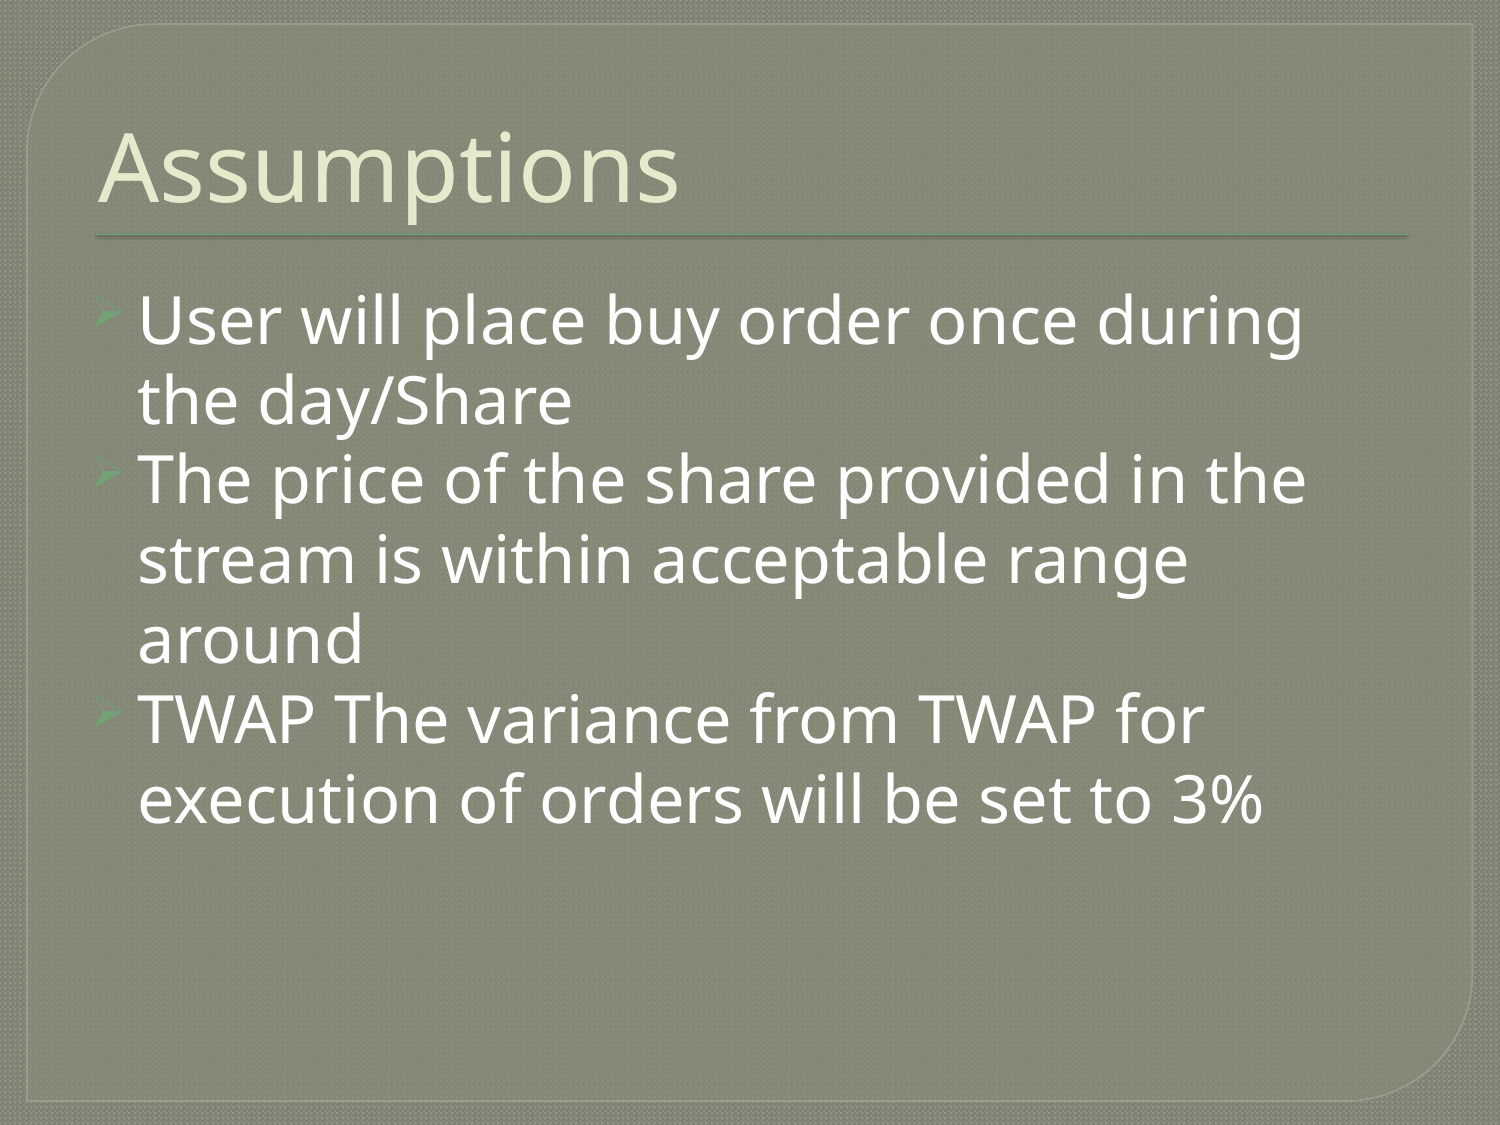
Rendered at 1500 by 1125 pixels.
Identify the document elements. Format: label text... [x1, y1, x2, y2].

list User will place buy order once during the day/Share The price of the share provided in the stream is within acceptable range around TWAP The variance from TWAP for execution of orders will be set to 3% [75, 270, 1425, 1013]
title Assumptions [75, 41, 1425, 230]
